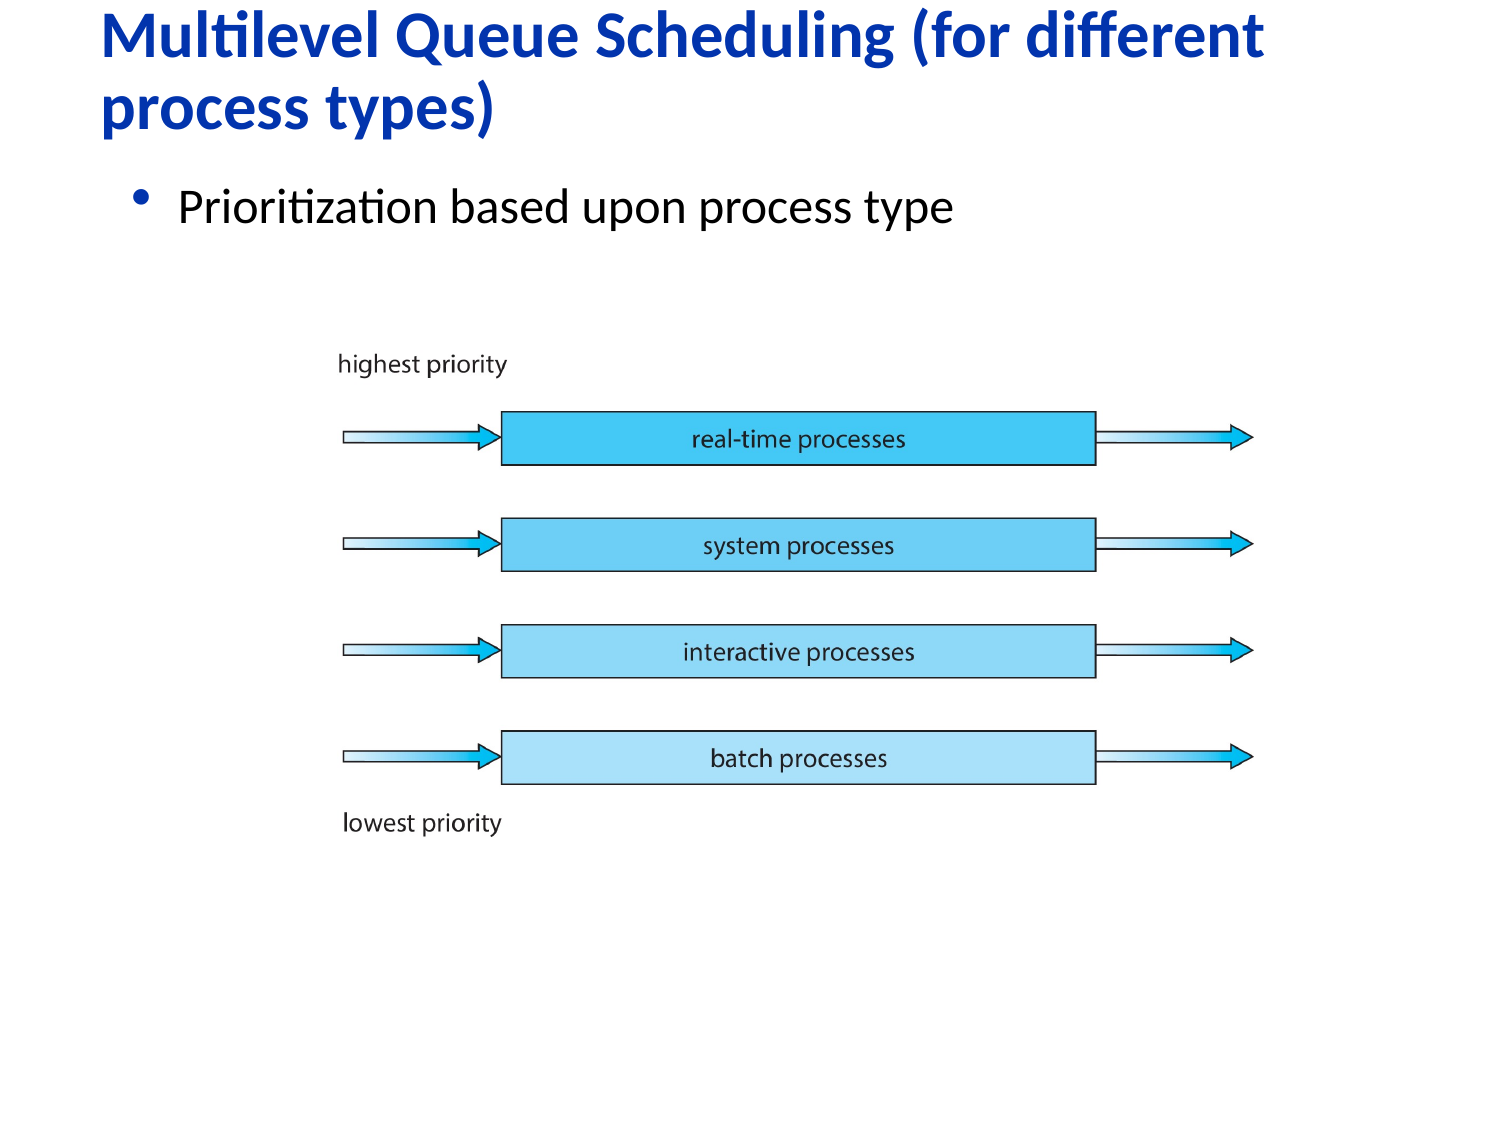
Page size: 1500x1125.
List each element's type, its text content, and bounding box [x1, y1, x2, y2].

title Multilevel Queue Scheduling (for different process types) [85, 28, 1400, 117]
picture [337, 349, 1254, 838]
list [99, 149, 1400, 988]
text_box Prioritization based upon process type [116, 172, 1384, 916]
